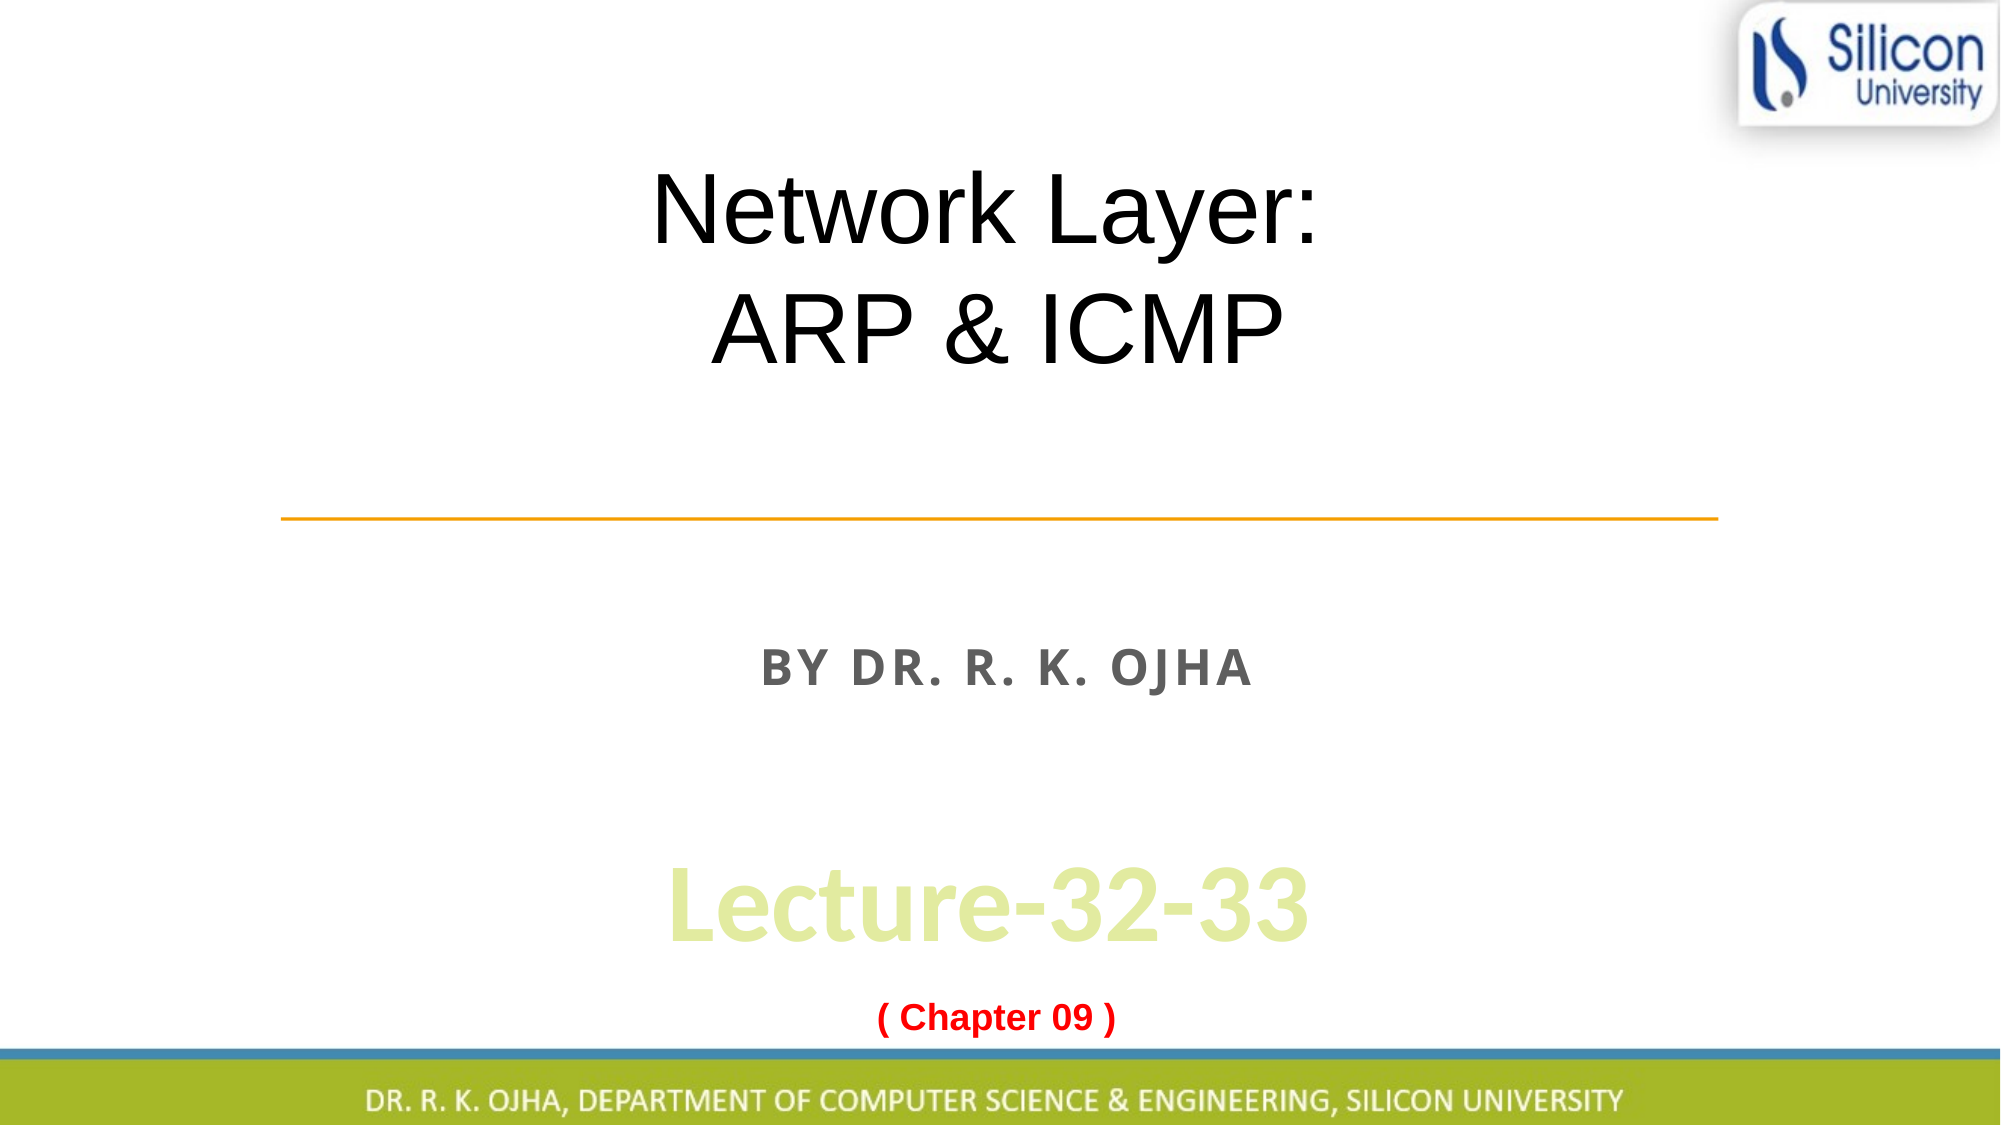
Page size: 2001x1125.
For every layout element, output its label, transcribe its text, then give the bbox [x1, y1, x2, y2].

text_box Lecture-32-33 [652, 821, 1327, 972]
text_box ( Chapter 09 ) [496, 985, 1497, 1046]
text_box Network Layer: ARP & ICMP [258, 136, 1742, 392]
picture [0, 0, 2001, 1125]
subtitle By dr. R. K. Ojha [180, 634, 1831, 823]
